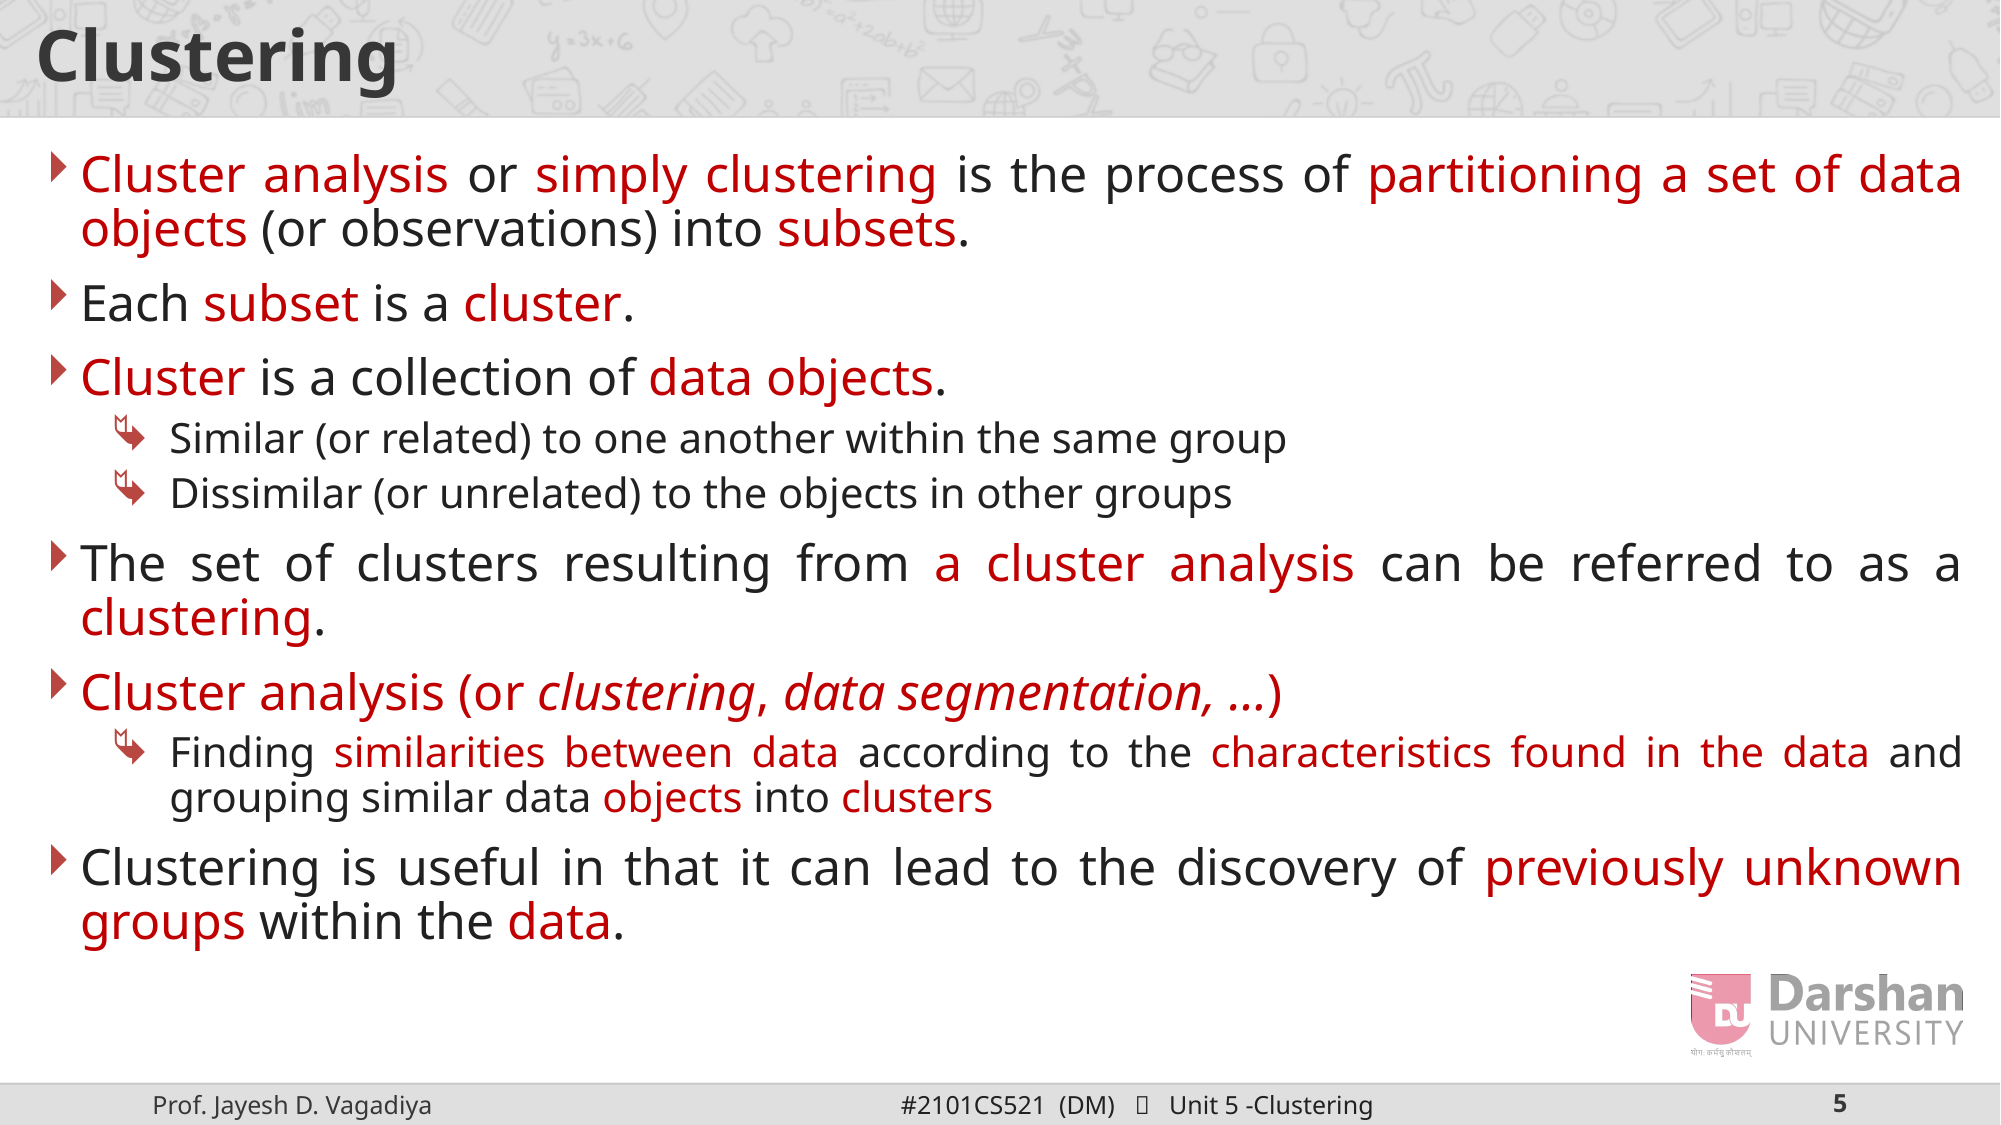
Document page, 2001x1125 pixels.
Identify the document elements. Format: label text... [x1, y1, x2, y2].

table_header Sr. [1691, 974, 1963, 1057]
list Cluster analysis or simply clustering is the process of partitioning a set of data objects (or observations) into subsets. Each subset is a cluster. Cluster is a collection of data objects. Similar (or related) to one another within the same group Dissimilar (or unrelated) to the objects in other groups The set of clusters resulting from a cluster analysis can be referred to as a clustering. Cluster analysis (or clustering, data segmentation, …) Finding similarities between data according to the characteristics found in the data and grouping similar data objects into clusters Clustering is useful in that it can lead to the discovery of previously unknown groups within the data. [21, 141, 1979, 910]
title Clustering [0, 0, 2000, 117]
